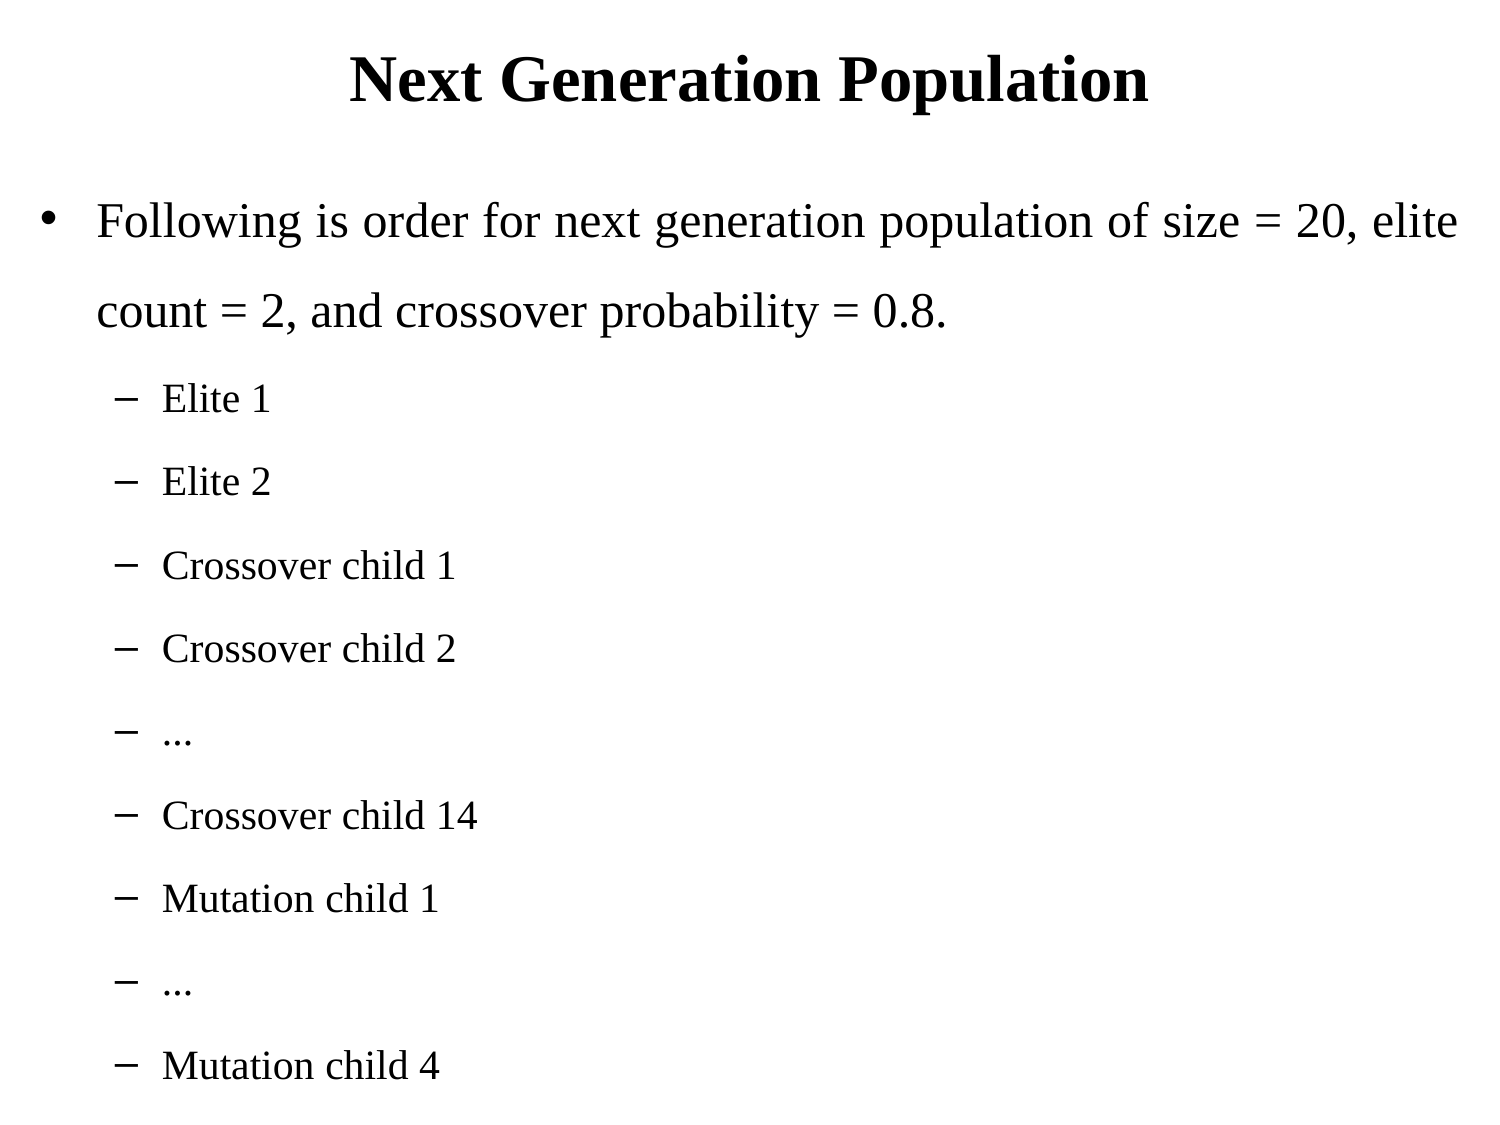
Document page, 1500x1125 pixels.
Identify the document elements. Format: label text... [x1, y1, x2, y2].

title Next Generation Population [75, 24, 1425, 125]
list Following is order for next generation population of size = 20, elite count = 2, and crossover probability = 0.8. Elite 1 Elite 2 Crossover child 1 Crossover child 2 ... Crossover child 14 Mutation child 1 ... Mutation child 4 [24, 149, 1475, 1100]
